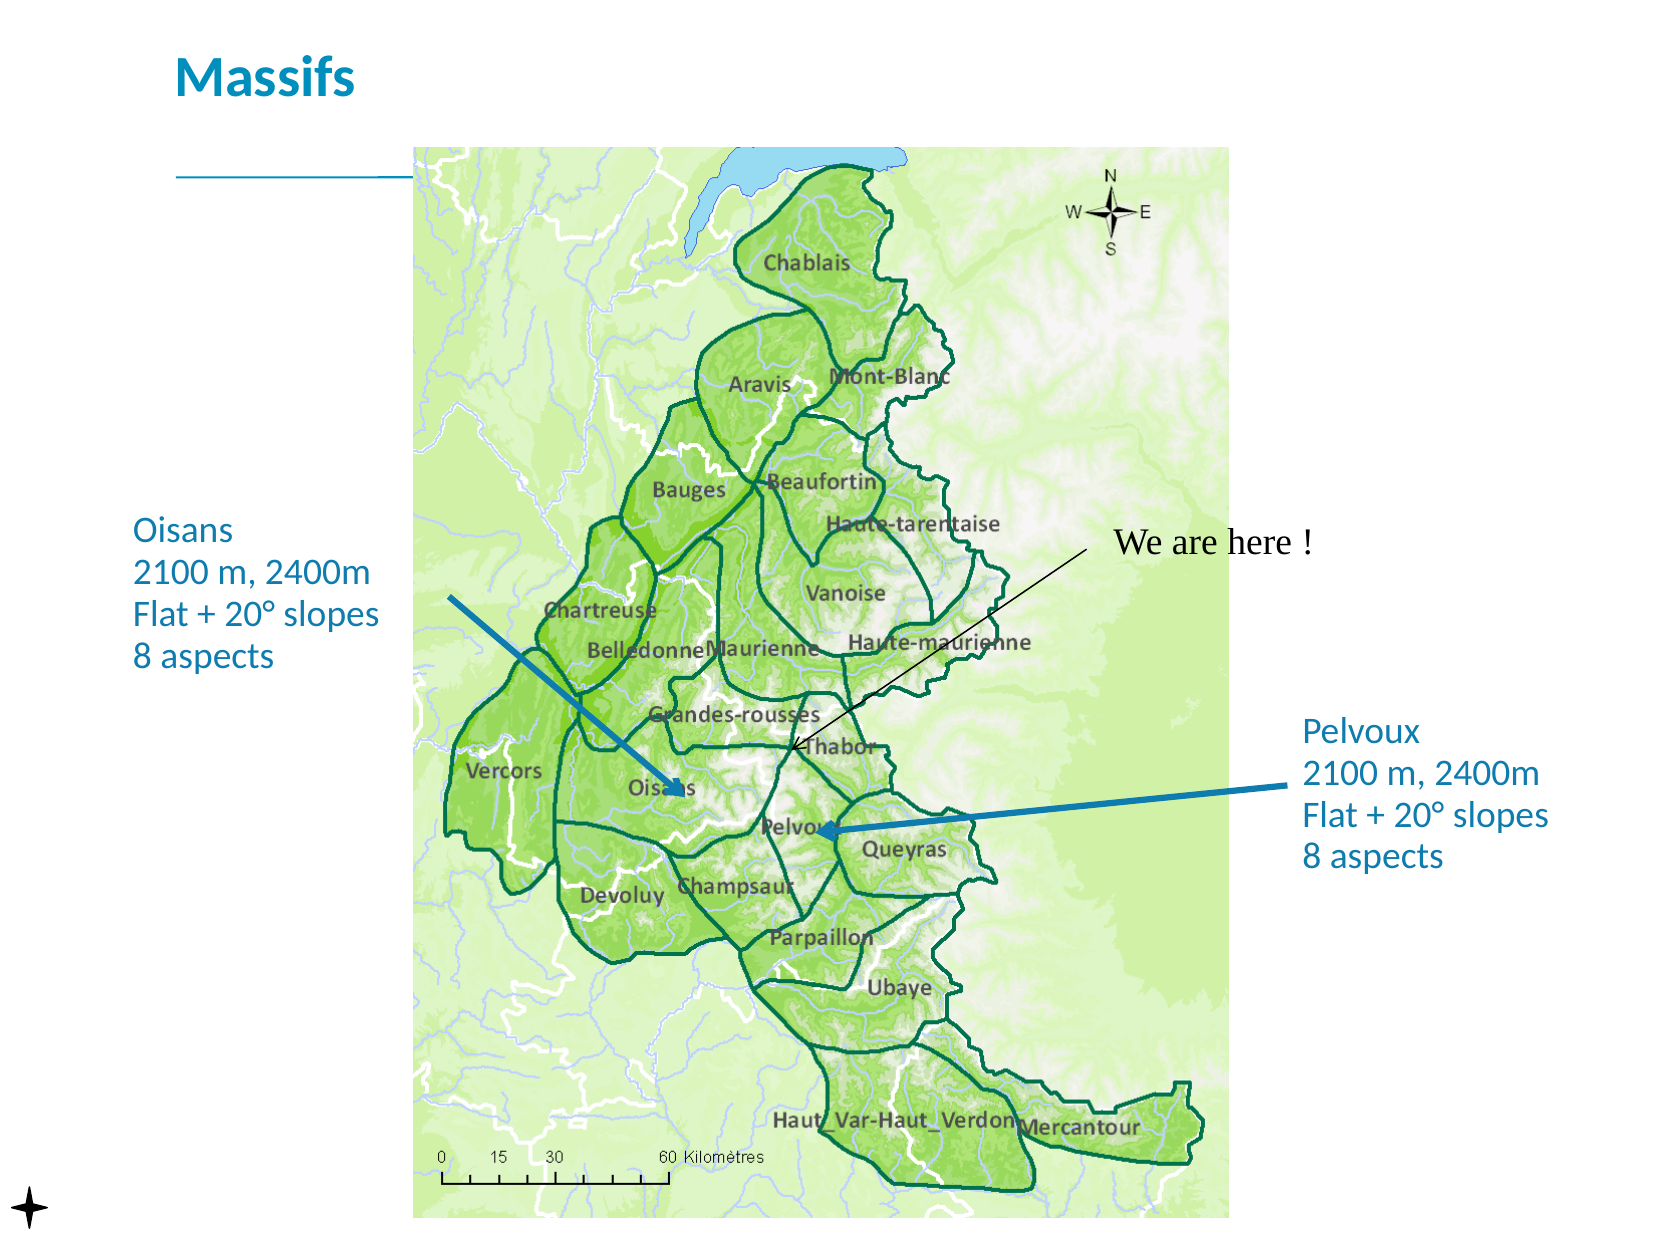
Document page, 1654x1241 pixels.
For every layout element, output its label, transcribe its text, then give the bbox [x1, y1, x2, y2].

title Massifs [174, 0, 1654, 155]
text_box [11, 1187, 48, 1229]
picture [413, 147, 1229, 1218]
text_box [814, 785, 1288, 833]
text_box Pelvoux 2100 m, 2400m Flat + 20° slopes 8 aspects [1287, 702, 1619, 885]
text_box Oisans 2100 m, 2400m Flat + 20° slopes 8 aspects [118, 501, 408, 684]
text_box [448, 596, 686, 798]
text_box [791, 548, 1087, 751]
text_box We are here ! [1233, 513, 1489, 571]
